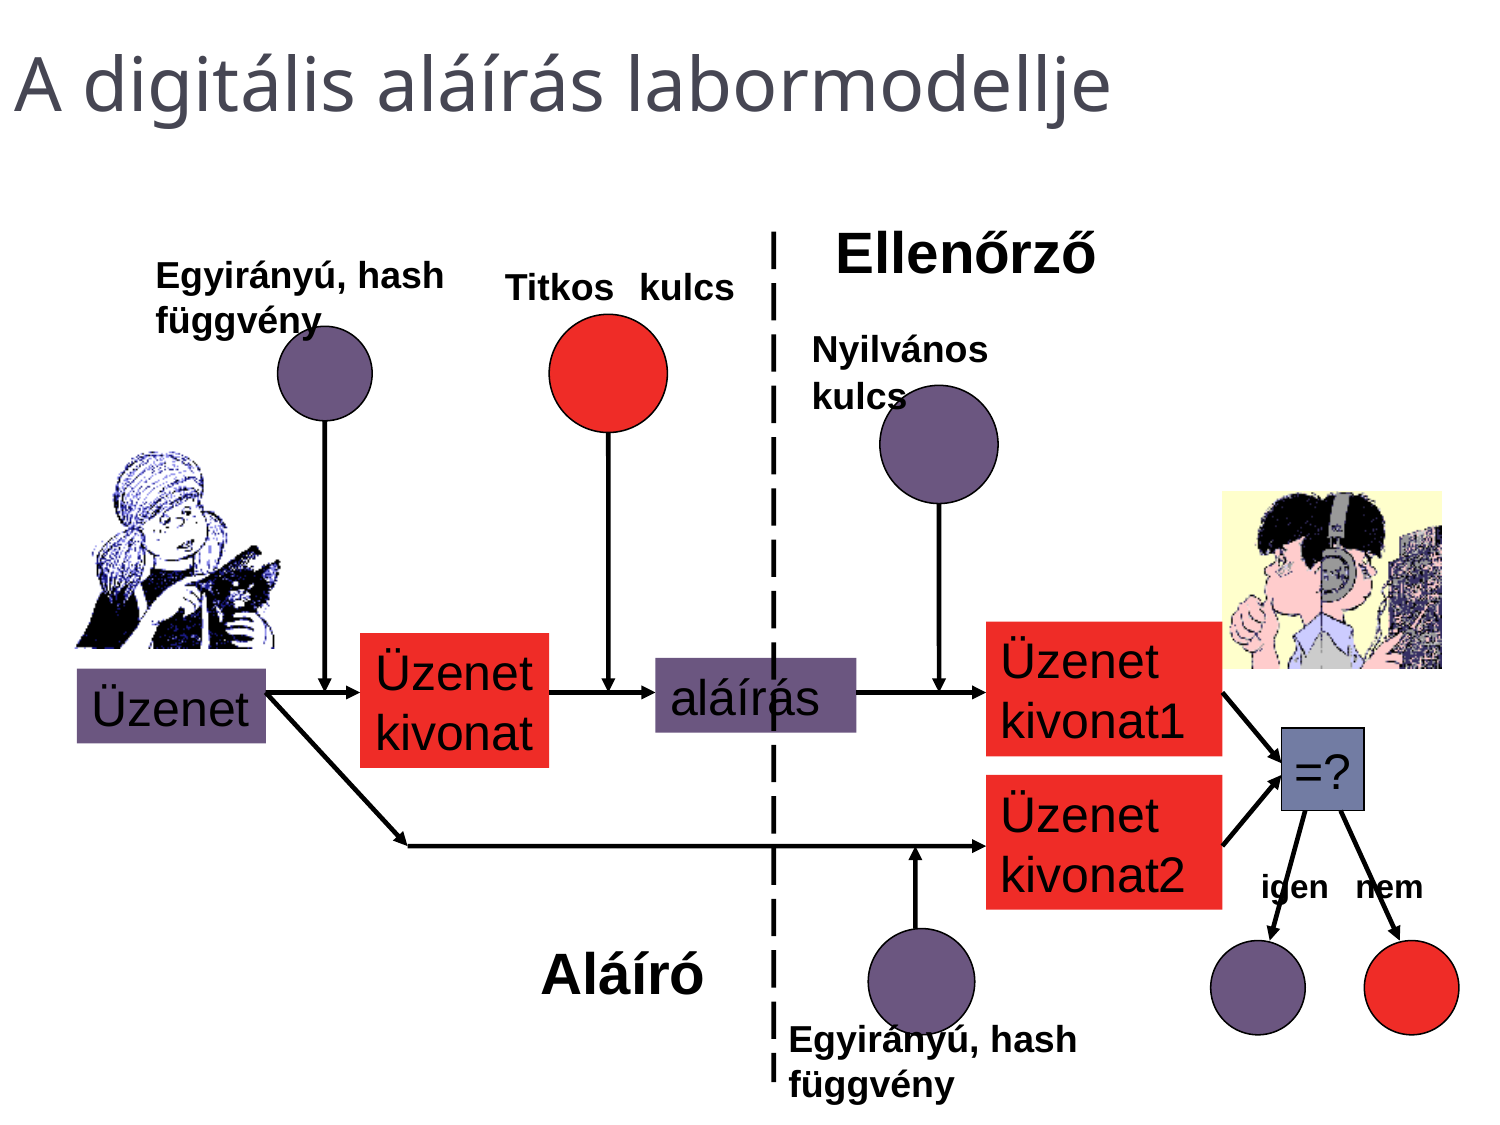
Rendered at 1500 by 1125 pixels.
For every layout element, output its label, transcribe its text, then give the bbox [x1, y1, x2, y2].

text_box igen [1246, 857, 1340, 913]
text_box [879, 425, 999, 504]
text_box Ellenőrző [820, 208, 1140, 293]
text_box Üzenet kivonat1 [986, 621, 1223, 757]
text_box Üzenet [76, 668, 266, 744]
text_box [1222, 692, 1282, 764]
text_box [868, 928, 975, 1008]
text_box [325, 686, 361, 699]
text_box Egyirányú, hash függvény [773, 1008, 1102, 1113]
text_box [932, 503, 946, 693]
text_box Nyilvános kulcs [796, 304, 1022, 425]
text_box Titkos kulcs [490, 243, 762, 319]
text_box [602, 432, 615, 693]
text_box [1387, 913, 1401, 941]
text_box [265, 692, 408, 846]
text_box [916, 839, 986, 853]
text_box Üzenet kivonat [360, 633, 550, 768]
text_box [1210, 940, 1306, 1035]
text_box Egyirányú, hash függvény [140, 243, 467, 349]
text_box [1116, 763, 1258, 839]
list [64, 443, 284, 650]
text_box [1364, 940, 1459, 1035]
text_box [1267, 913, 1280, 941]
text_box nem [1340, 857, 1471, 913]
text_box =? [1281, 727, 1364, 811]
text_box [318, 420, 331, 693]
title A digitális aláírás labormodellje [0, 0, 1338, 163]
text_box [549, 319, 668, 433]
text_box [909, 846, 922, 929]
text_box [277, 349, 373, 421]
text_box Aláíró [525, 928, 727, 1014]
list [1221, 491, 1442, 669]
text_box aláírás [655, 657, 857, 733]
text_box [940, 686, 986, 699]
text_box [609, 686, 656, 699]
text_box [1222, 774, 1282, 847]
text_box Üzenet kivonat2 [986, 774, 1223, 910]
